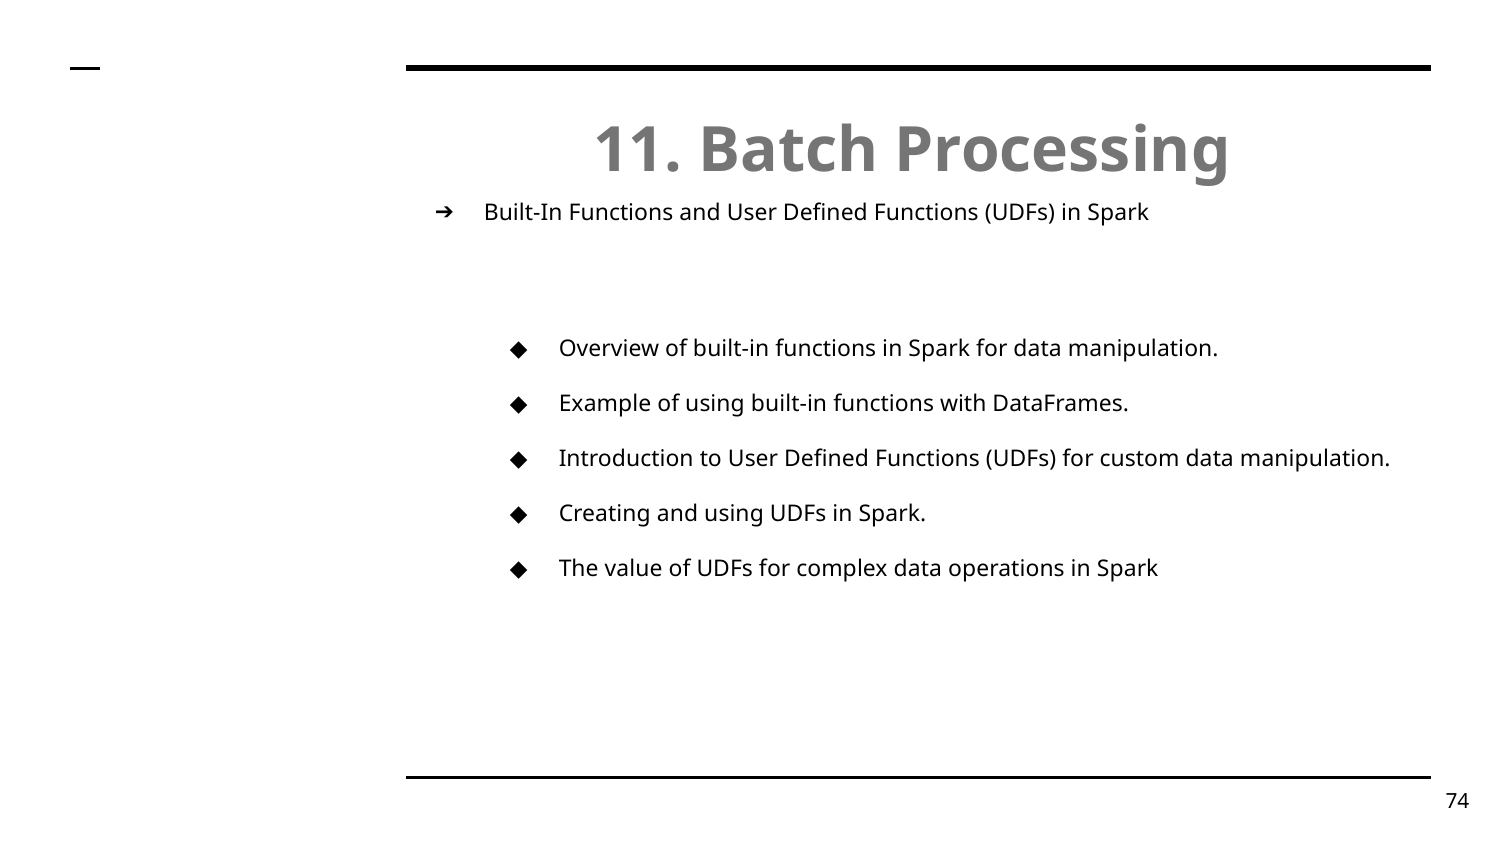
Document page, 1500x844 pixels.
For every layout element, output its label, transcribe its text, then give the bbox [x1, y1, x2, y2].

slide_number ‹#› [1394, 769, 1484, 834]
title 11. Batch Processing [393, 94, 1431, 178]
list Built-In Functions and User Defined Functions (UDFs) in Spark Overview of built-in functions in Spark for data manipulation. Example of using built-in functions with DataFrames. Introduction to User Defined Functions (UDFs) for custom data manipulation. Creating and using UDFs in Spark. The value of UDFs for complex data operations in Spark [393, 178, 1451, 777]
